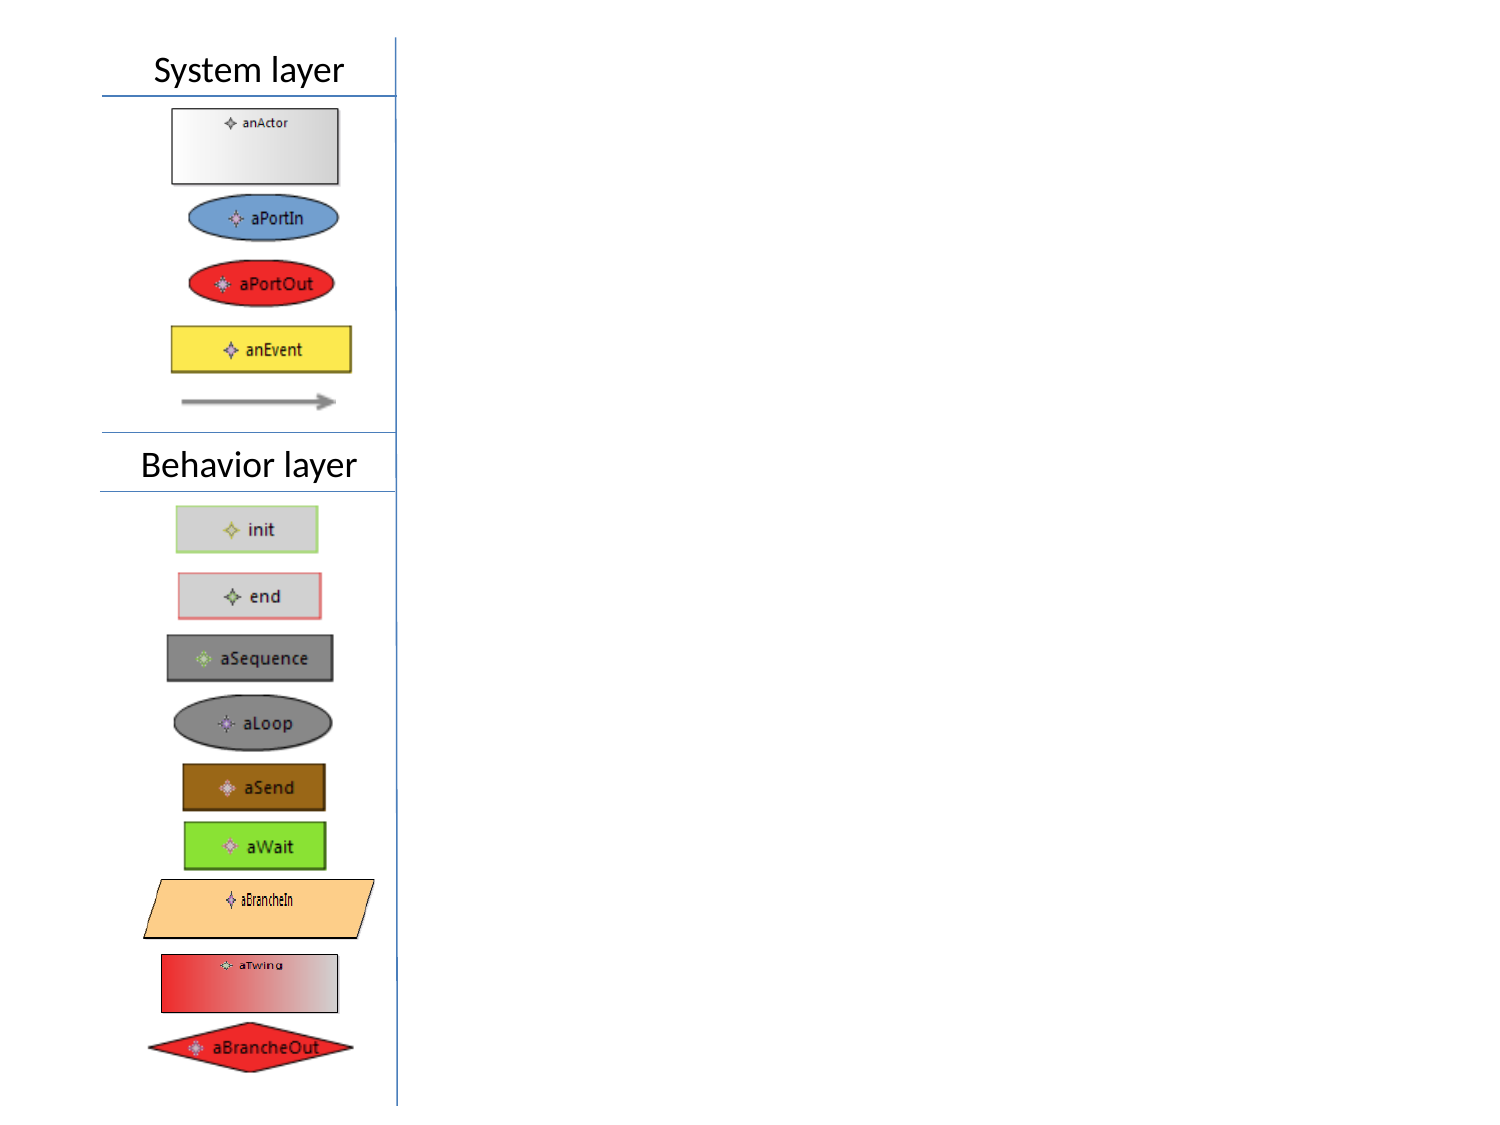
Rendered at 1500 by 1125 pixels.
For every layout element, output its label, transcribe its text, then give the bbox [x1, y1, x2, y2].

picture [174, 382, 336, 415]
picture [172, 567, 327, 625]
text_box Behavior layer [126, 441, 373, 490]
picture [167, 321, 355, 377]
picture [137, 759, 384, 1088]
picture [167, 105, 343, 247]
picture [172, 501, 322, 557]
picture [186, 257, 337, 312]
picture [164, 630, 337, 756]
text_box System layer [139, 37, 361, 95]
